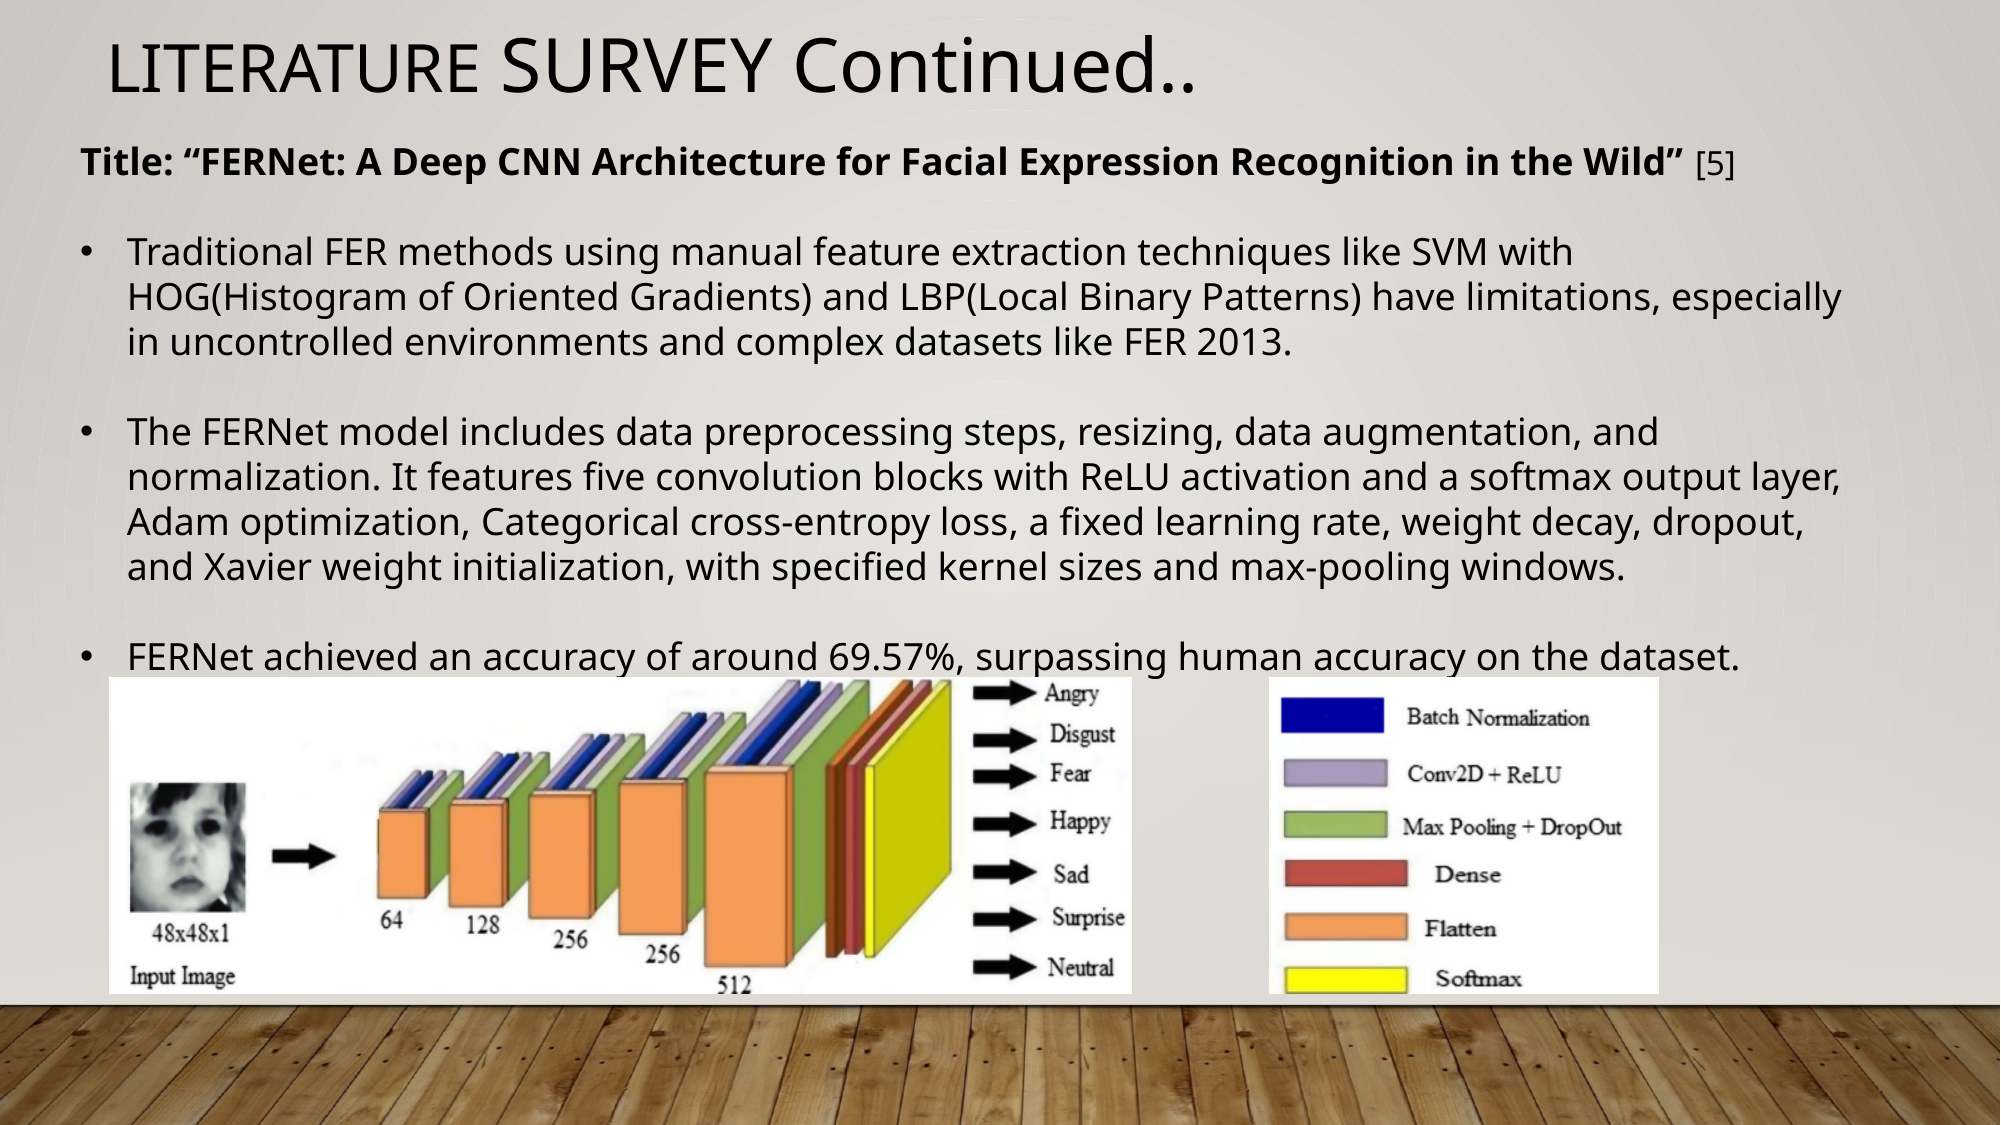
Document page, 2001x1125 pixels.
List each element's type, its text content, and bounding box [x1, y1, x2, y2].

text_box Title: “FERNet: A Deep CNN Architecture for Facial Expression Recognition in the Wild” [5] Traditional FER methods using manual feature extraction techniques like SVM with HOG(Histogram of Oriented Gradients) and LBP(Local Binary Patterns) have limitations, especially in uncontrolled environments and complex datasets like FER 2013. The FERNet model includes data preprocessing steps, resizing, data augmentation, and normalization. It features five convolution blocks with ReLU activation and a softmax output layer, Adam optimization, Categorical cross-entropy loss, a fixed learning rate, weight decay, dropout, and Xavier weight initialization, with specified kernel sizes and max-pooling windows. FERNet achieved an accuracy of around 69.57%, surpassing human accuracy on the dataset. [65, 86, 1870, 731]
picture [108, 677, 1132, 995]
picture [0, 1005, 2000, 1125]
text_box LITERATURE SURVEY Continued.. [91, 9, 1370, 115]
picture [1269, 677, 1659, 995]
